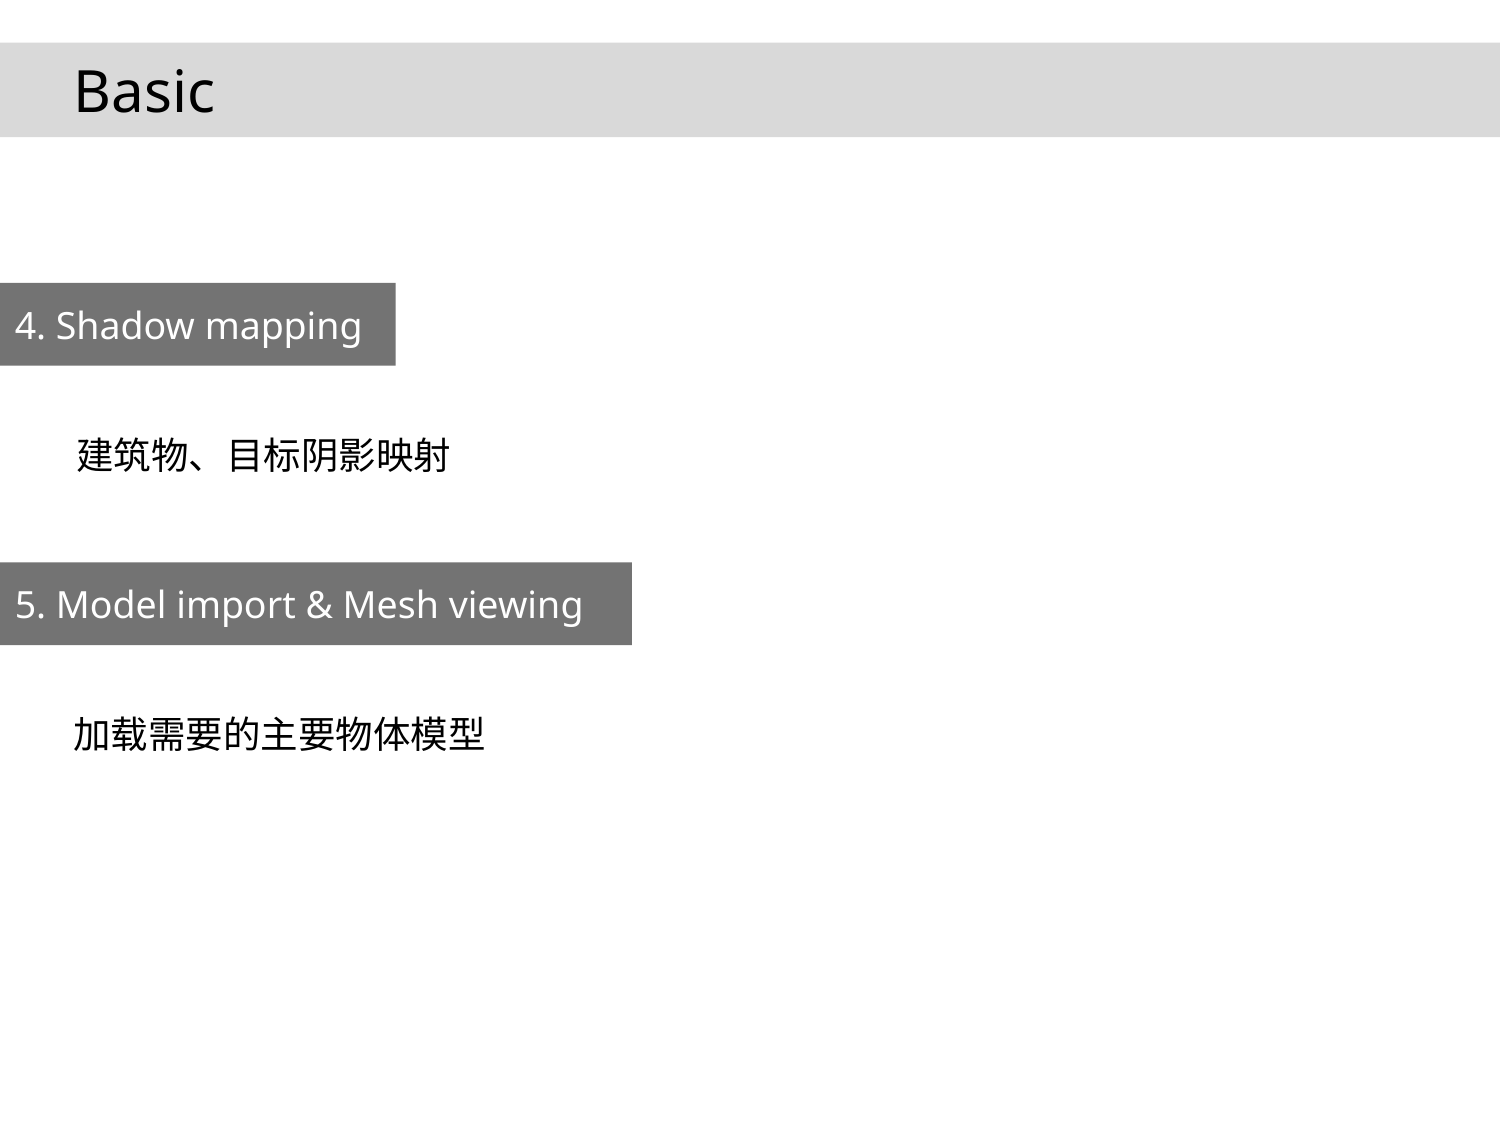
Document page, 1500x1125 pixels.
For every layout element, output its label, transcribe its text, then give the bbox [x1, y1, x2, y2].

text_box 4. Shadow mapping [0, 281, 398, 368]
text_box 加载需要的主要物体模型 [58, 704, 502, 764]
text_box [0, 41, 1500, 139]
text_box 建筑物、目标阴影映射 [61, 424, 730, 485]
text_box 5. Model import & Mesh viewing [0, 560, 634, 647]
text_box Basic [59, 46, 231, 132]
